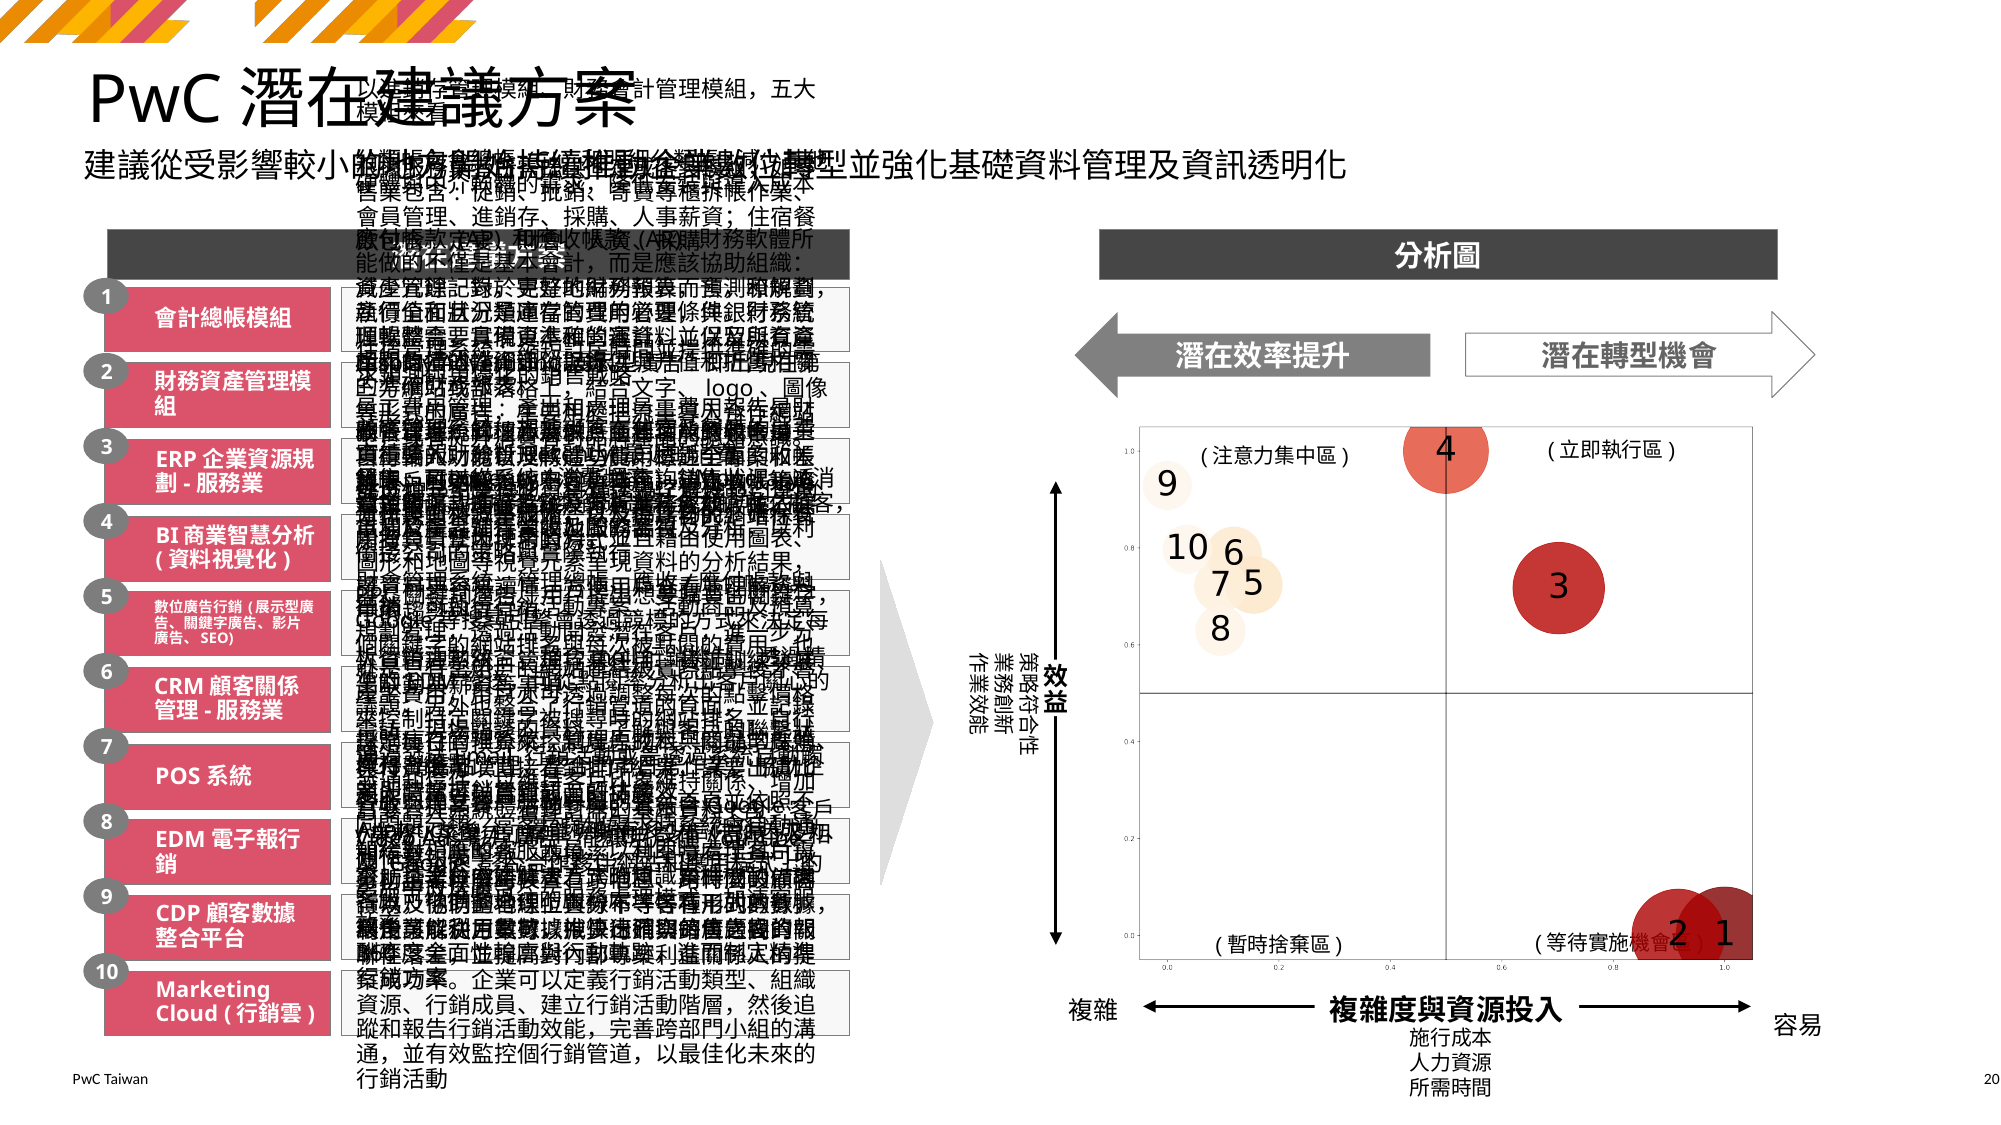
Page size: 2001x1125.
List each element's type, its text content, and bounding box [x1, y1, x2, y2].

list POS銷售點管理，整合門市日常作業， 協助企業即時掌握銷售資訊、評估績效 [341, 747, 851, 812]
list ERP企業資源規劃-服務業 [140, 440, 332, 504]
list BI商業智慧分析 (資料視覺化) [140, 516, 332, 580]
title PwC潛在建議方案 [72, 57, 1928, 286]
list 以進銷存管理模組、財務會計管理模組，五大模組來看 根據服務業者所需提供固定或客製模組，如零售業包含: 促銷、批銷、寄賣專櫃拆帳作業、會員管理、進銷存、採購、人事薪資；住宿餐飲包含: 定宴、財會、人資、採購 住宿管理系統: 縮短訂房時間並提供準確的需求預測與更優化的銷售戰略 顧客管理系統: 根據顧客在住宿及餐廳的消費實績情報，分析Recency(最近的消費日)、Frequency (消費頻率)、Monetary(消費金額)。將顧客分類篩選出需全力搶攻之顧客，以利於提昇銷售業績及服務品質 財會管理系統: 管理總帳、應收/應付帳款與票據 人資管理系統: 管理招募任用、員工訓練發展、出缺勤與薪資等事項 採購庫存管理系統: 管理原物料與商品的採購、庫存、盤點 訂宴管理系統: 管理訂席的基本資料(含: 客戶/業務/菜單/訂席單/場地/設備/吉時)及相關作業報表 [341, 443, 851, 507]
picture [0, 0, 513, 43]
list 利用該解決方案可以減少行銷與銷售之間的關聯性落差，並提高對內部專案利益關係人的提案成功率。企業可以定義行銷活動類型、組織資源、行銷成員、建立行銷活動階層，然後追蹤和報告行銷活動效能，完善跨部門小組的溝通，並有效監控個行銷管道，以最佳化未來的行銷活動 [341, 973, 851, 1038]
list 財務資產管理模組 [139, 363, 331, 427]
list 銷售: 可以從系統中分析並查詢銷售狀況，透過銷售漏斗進行追蹤及分析業務成效，並依據市場及產品進行營收地圖的審視及分析，以利銜接公司的策略與實際執行 行銷: 可執行行銷活動專案、活動商品及預算規劃管理，透過活動開發潛在客戶，進一步分析行銷活動效益；整合mail行銷機制，透過精準的EDM發送，可從點閱率分析出客戶關心的議題；另外也整合了行銷管道的頁面，並記錄電訪、現場訪談的資料，了解與客戶的聯繫狀況 客服: 建立客戶服務專屬的整合首頁並依照不同問題分類，當客戶提出需求時系統會自動通知給對相應的客服人員，以利即時處理客戶需求；且平台內建解決方式的知識累積機制，讓客服可以借鑒過往的服務處理模式，加速客服效率 [340, 670, 850, 735]
list 分類帳包含總帳 (GL) 和明細分類帳:減少其他硬體與中介軟體的需求，降低安裝與導入成本 應付帳款 (AP) 和應收帳款 (AR): 財務軟體所能做的不僅是基本會計，而是應該協助組織：減少冗餘記錄，更好地編列預算，預測和規劃，執行全面且分類適當的費用管理，與銀行系統順暢整合，實現更準確的審計，並保留所有資產和負債的詳細追蹤記錄。 員工費用管理: 產出和處理員工費用報告是財務管理系統的核心需求。主要功能應包含員工自行輸入功能以及將這些費用標註至專案和差旅帳戶的功能。 [340, 289, 850, 354]
list 數位廣告行銷 (展示型廣告、關鍵字廣告、影片廣告、SEO) [139, 591, 330, 656]
list Display Advertising展示型廣告: 即出現在第三方網站或部落格上，結合文字、logo、圖像等形式的廣告，主要用於把流量導入合作網站中，或者提升消費者對品牌產品的認知意識。 SEO搜尋引擎優化: 一種透過了解搜尋引擎的運作規則來調整網站，以及提高目的網站在有關搜尋引擎內排名的方式 PPC關鍵詞廣告: 用戶提出想要購買的關鍵字，Google等搜尋引擎會透過競標的方式來決定每個關鍵字的網站排名與每次被點閱的費用，也就是只有當用戶的網站連結被實際點擊後才會產生費用，用戶亦可透過調整每次的點擊價格來控制特定關鍵字被搜尋時的網站排名，自行設定每日的預算來控制廣告成本；關鍵字廣告在付費後可以直接看到排序結果，只要出價比別人高就可以買到前面的排序 Video Ads影片廣告: 能讓用戶在 YouTube 及 Google 影片合作夥伴網站和應用程式上的影片中放送廣告 [340, 594, 850, 659]
slide_number 20 [1710, 1065, 2000, 1088]
list 幫助企業瞭解跨裝置、跨地區、跨時間的顧客行為，協助整合線上與線下等各種形式的數據，讓企業能從巨量數據中快速洞察每位顧客的360度全面性輪廓與行動軌跡，進而制定精準行銷方案 [341, 897, 851, 962]
list EDM電子報行銷 [140, 820, 331, 885]
list 通過發送Email 行銷活動或是透過系統自動觸發通知信件，以維持客戶印象維持關係、增加營收與提高實體活動參與，若結合Google Analytics後台，還能瞭解有多少信件發送成功、開信數、點擊數、轉換率，甚至還有工具可以分析讀者什麼時候查看了信息、用什麼設備閱讀以及他們的地理位置分布等等有用的數據，最後可以利用數據，推算出確切的廣告投資報酬率 [341, 823, 851, 888]
picture [1099, 422, 1777, 975]
list 資產管理: 對於完整的財務報表而言，瞭解資產價值和狀況是庫存管理的必要條件。財務管理軟體需要具備資本和營運資料，以及與資產相關的描述性資訊，以提供與升值和折舊相關的準確財務報表。 收帳管理: 管理涉及供應商和客戶的收帳是一項重要的財務管理軟體功能。透過全面的收帳管理，可更輕鬆地為客戶排序、建立收帳策略、管理收帳款項並為破產客戶進行後期收帳。 [340, 366, 850, 430]
list 會計總帳模組 [139, 287, 331, 351]
list Marketing Cloud (行銷雲) [140, 970, 332, 1035]
list CRM顧客關係管理-服務業 [139, 667, 330, 732]
list 能透過完全整合的資料管理與控管機制、視覺分析與資料敘事技術，以及協作功能，確保使用者負責任地使用資料。並且藉由使用圖表、圖形和地圖等視覺元素呈現資料的分析結果，讓資料更容易讀懂，方便用戶查看並理解資料中的趨勢與異常值 [341, 519, 851, 583]
list POS系統 [140, 744, 331, 809]
list CDP顧客數據整合平台 [140, 894, 332, 959]
